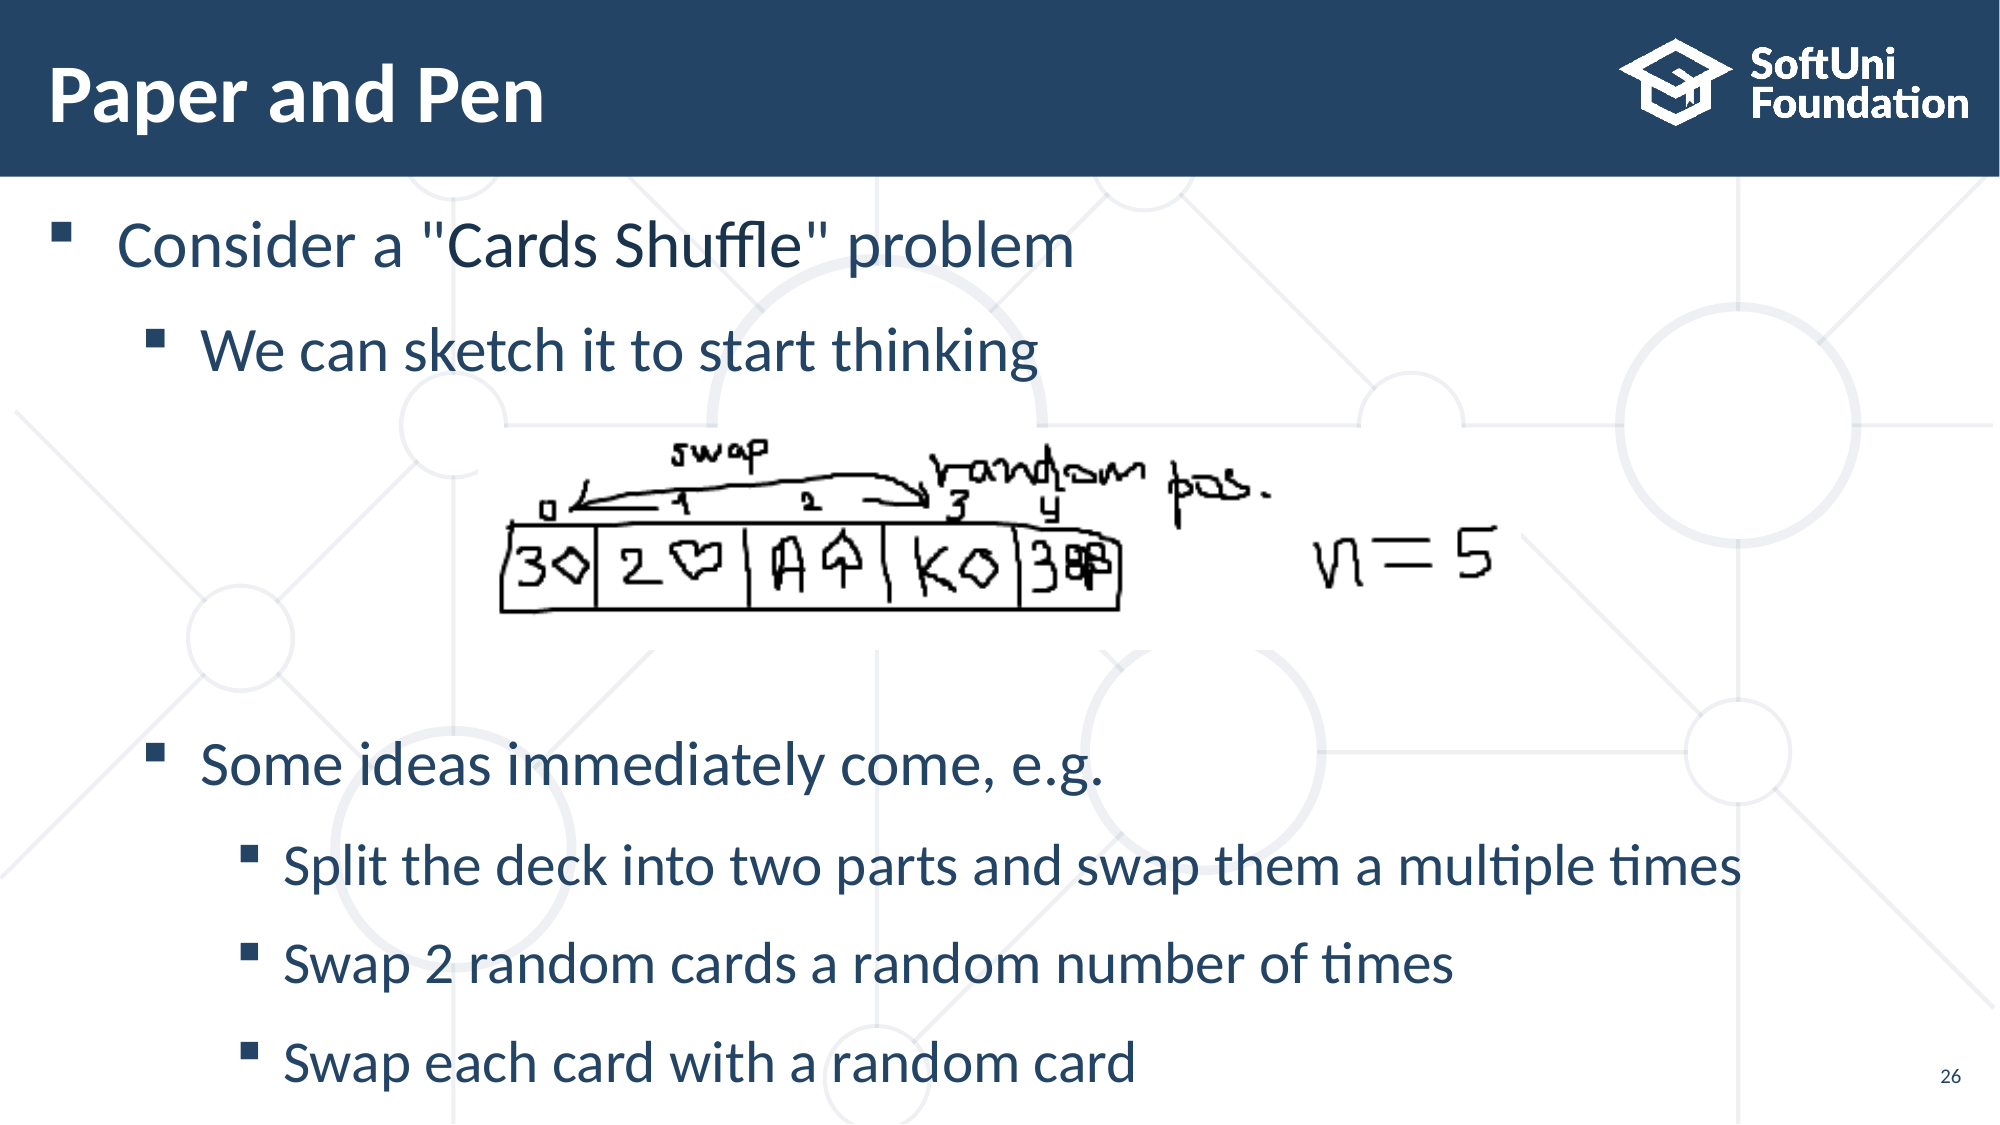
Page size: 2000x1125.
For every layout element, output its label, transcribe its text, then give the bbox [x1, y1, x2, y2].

text_box Consider a "Cards Shuffle" problem We can sketch it to start thinking Some ideas immediately come, e.g. Split the deck into two parts and swap them a multiple times Swap 2 random cards a random number of times Swap each card with a random card [31, 188, 1968, 1103]
picture [1618, 38, 1968, 126]
picture [477, 427, 1522, 651]
title Paper and Pen [31, 16, 1591, 162]
